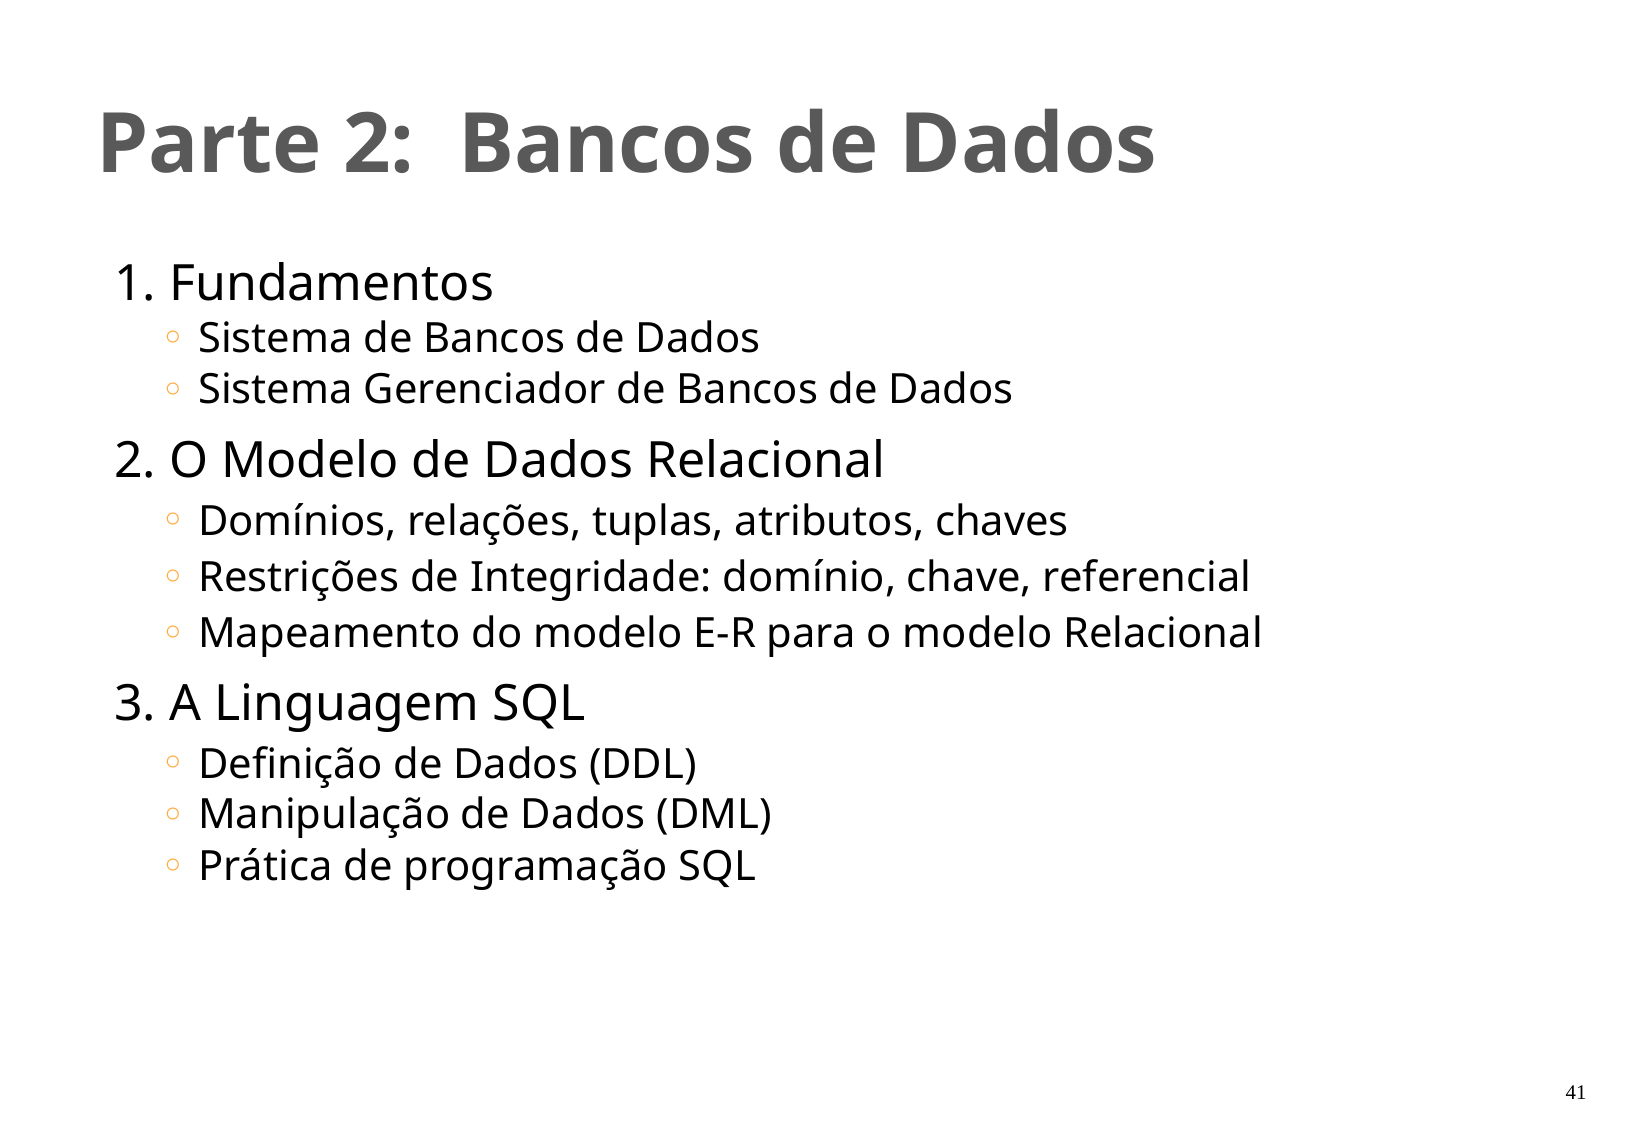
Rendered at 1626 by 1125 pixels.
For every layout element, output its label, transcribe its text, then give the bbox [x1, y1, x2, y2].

title Parte 2: Bancos de Dados [81, 45, 1544, 233]
list 1. Fundamentos Sistema de Bancos de Dados Sistema Gerenciador de Bancos de Dados 2. O Modelo de Dados Relacional Domínios, relações, tuplas, atributos, chaves Restrições de Integridade: domínio, chave, referencial Mapeamento do modelo E-R para o modelo Relacional 3. A Linguagem SQL Definição de Dados (DDL) Manipulação de Dados (DML) Prática de programação SQL [81, 242, 1544, 986]
text_box ‹#› [1536, 1051, 1602, 1112]
